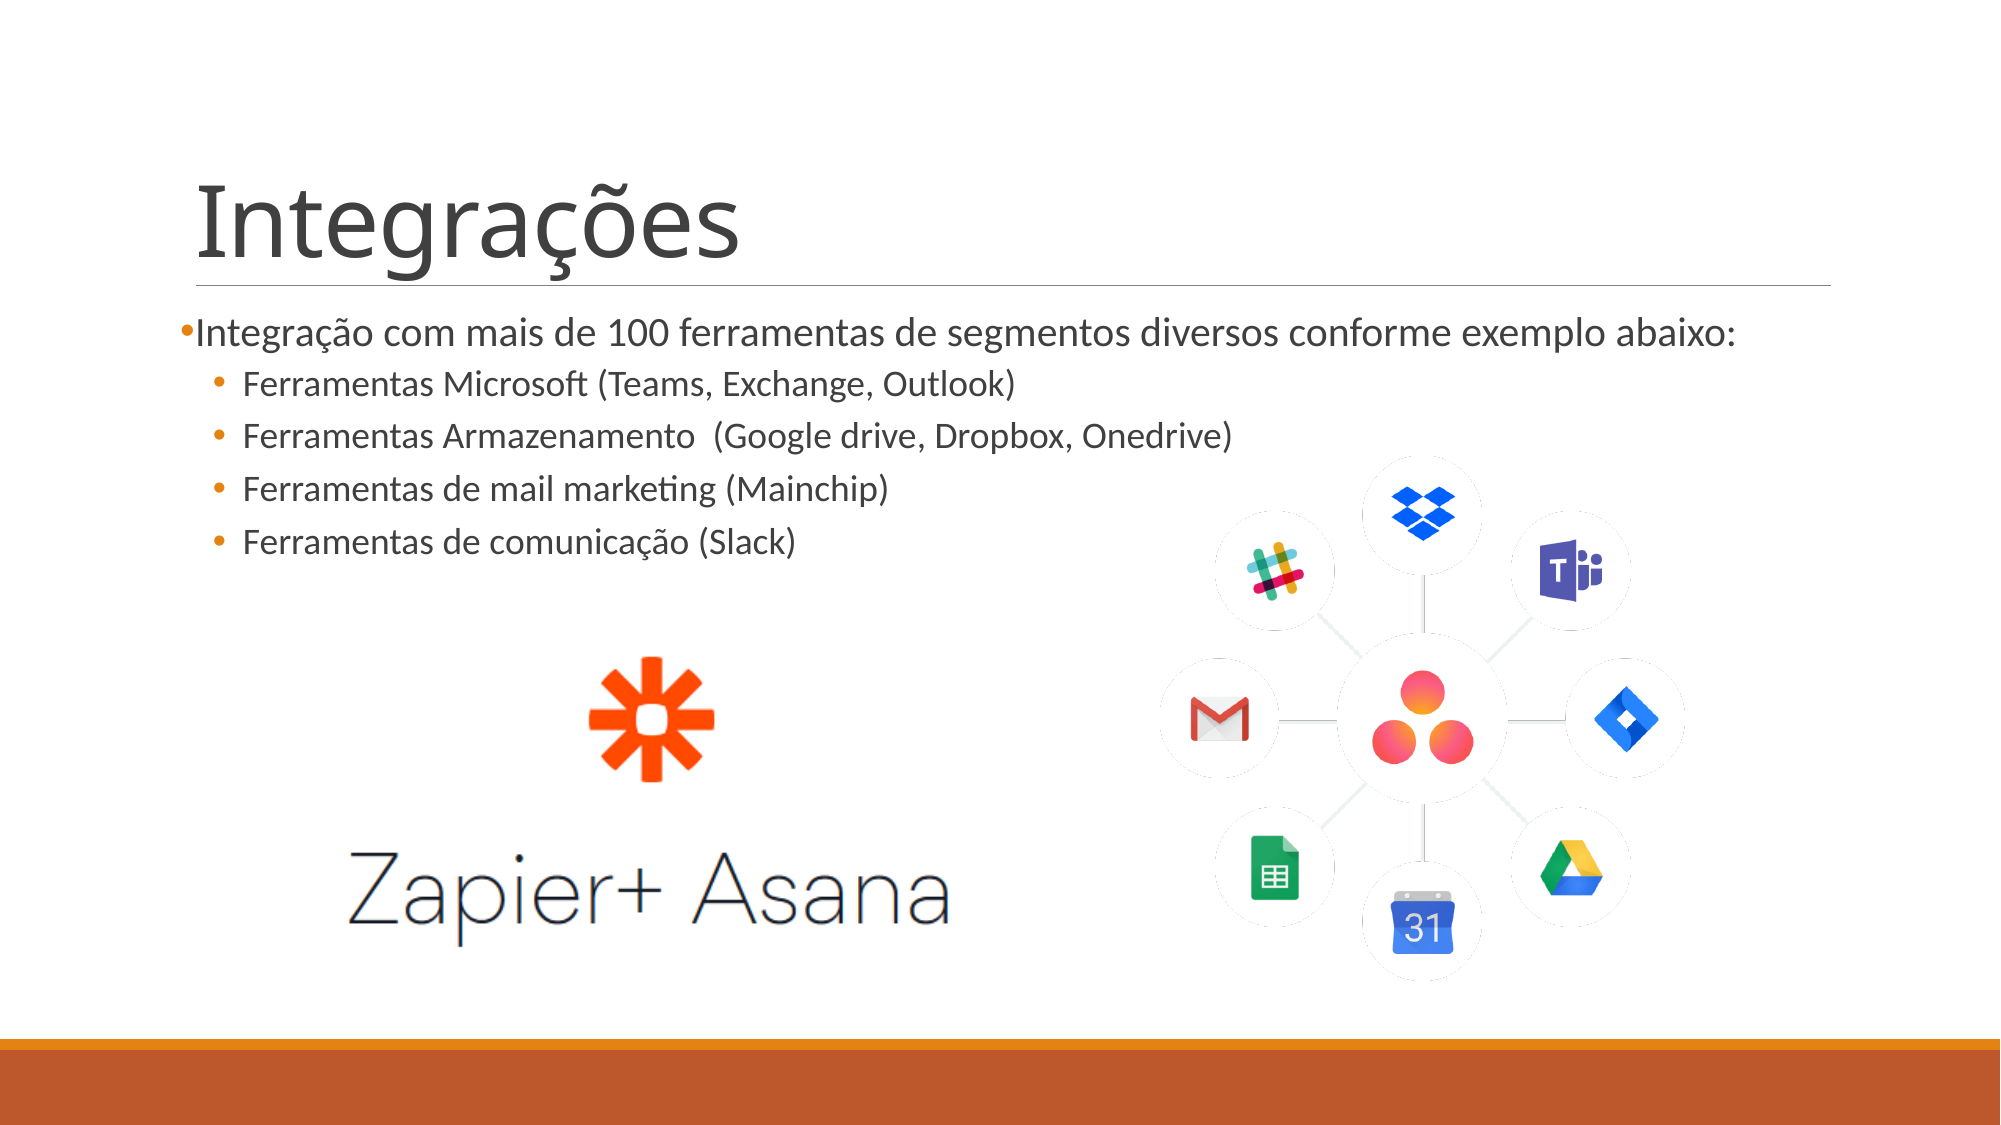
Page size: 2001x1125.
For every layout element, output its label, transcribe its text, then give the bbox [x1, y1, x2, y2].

title Integrações [180, 47, 1830, 285]
picture [295, 632, 977, 967]
text_box Integração com mais de 100 ferramentas de segmentos diversos conforme exemplo abaixo: Ferramentas Microsoft (Teams, Exchange, Outlook) Ferramentas Armazenamento (Google drive, Dropbox, Onedrive) Ferramentas de mail marketing (Mainchip) Ferramentas de comunicação (Slack) [180, 302, 1799, 963]
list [1159, 454, 1686, 981]
